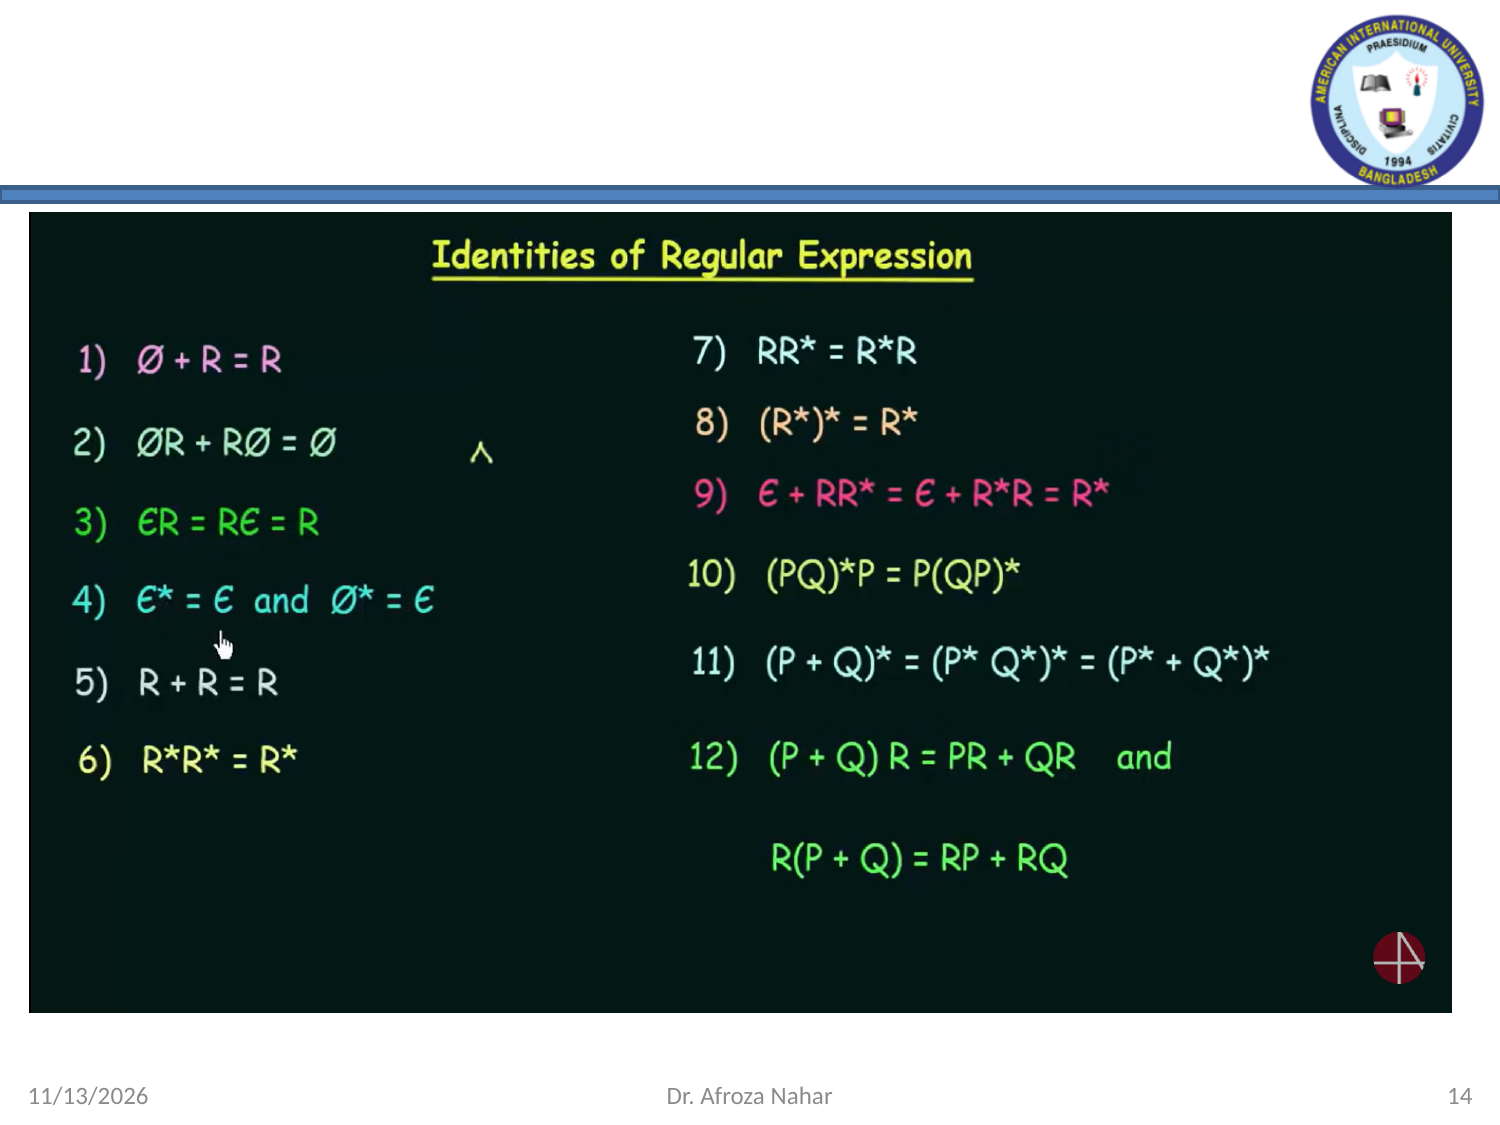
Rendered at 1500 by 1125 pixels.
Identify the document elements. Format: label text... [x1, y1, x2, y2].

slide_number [12, 1065, 363, 1125]
footer Dr. Afroza Nahar [512, 1065, 988, 1125]
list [29, 212, 1452, 1013]
slide_number 14 [1137, 1065, 1488, 1125]
picture [1307, 11, 1488, 193]
